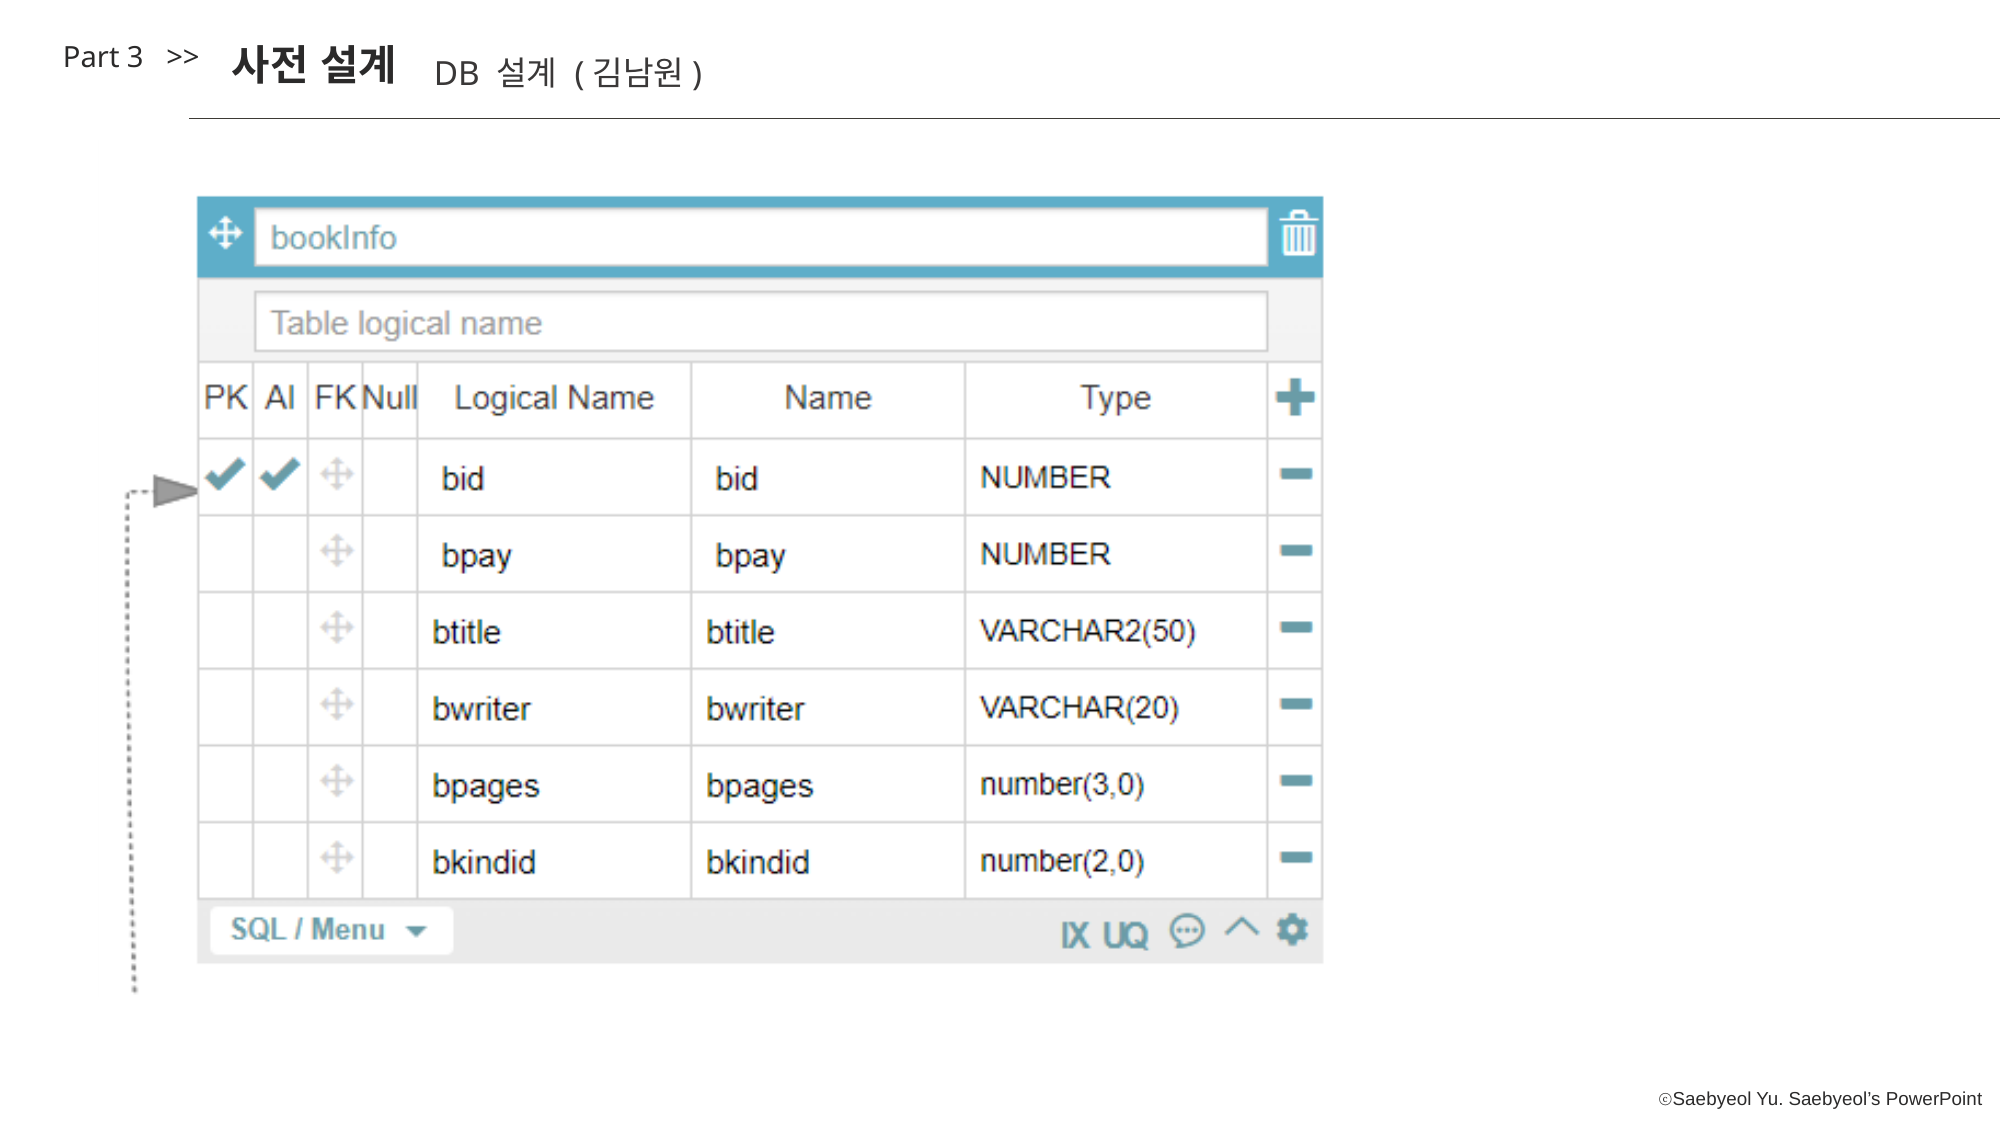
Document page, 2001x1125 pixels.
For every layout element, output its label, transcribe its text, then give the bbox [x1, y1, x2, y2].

picture [97, 140, 1383, 997]
text_box DB 설계 (김남원) [419, 44, 1012, 100]
text_box 사전 설계 [216, 31, 413, 97]
text_box Part 3 >> [48, 30, 215, 81]
